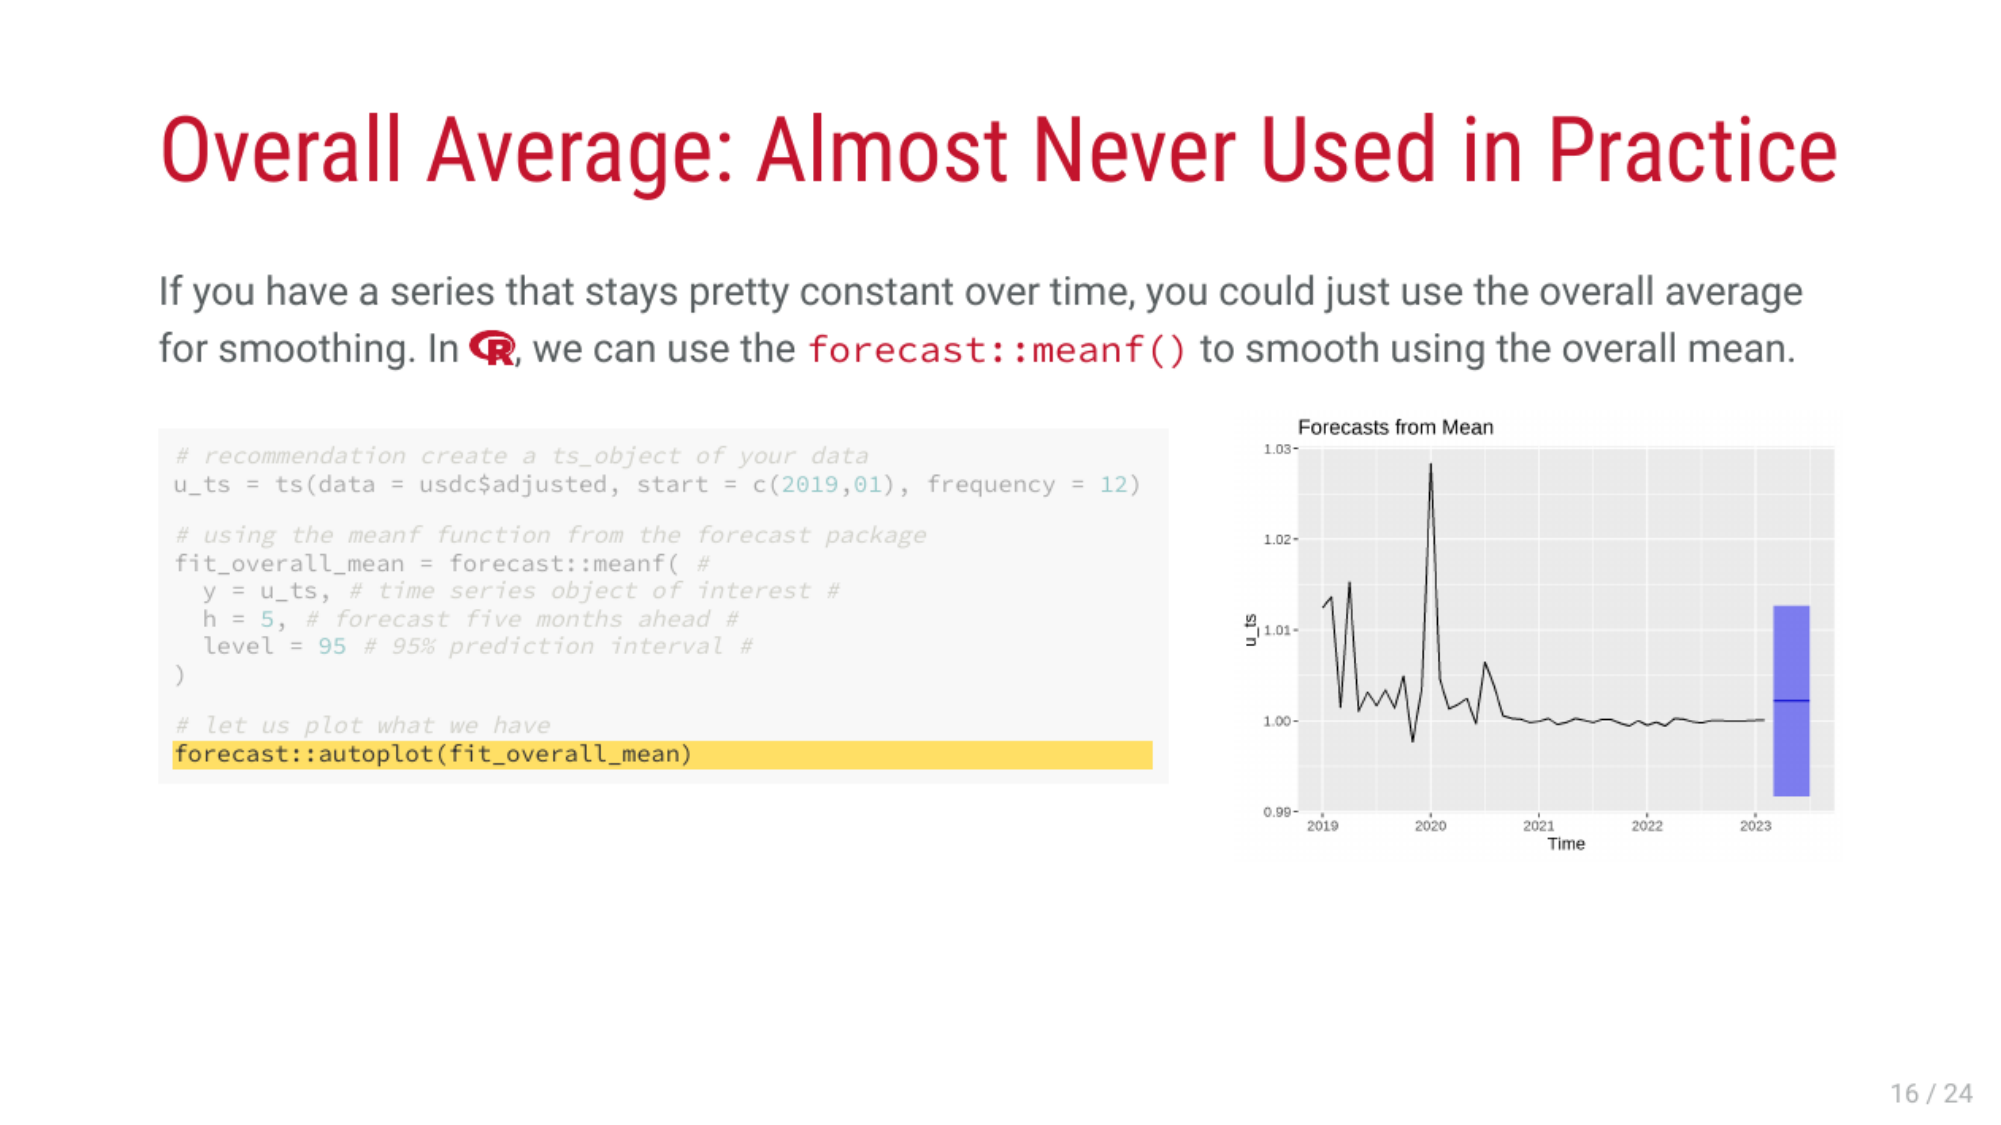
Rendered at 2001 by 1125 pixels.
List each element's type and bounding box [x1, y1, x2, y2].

list [0, 0, 2000, 1125]
